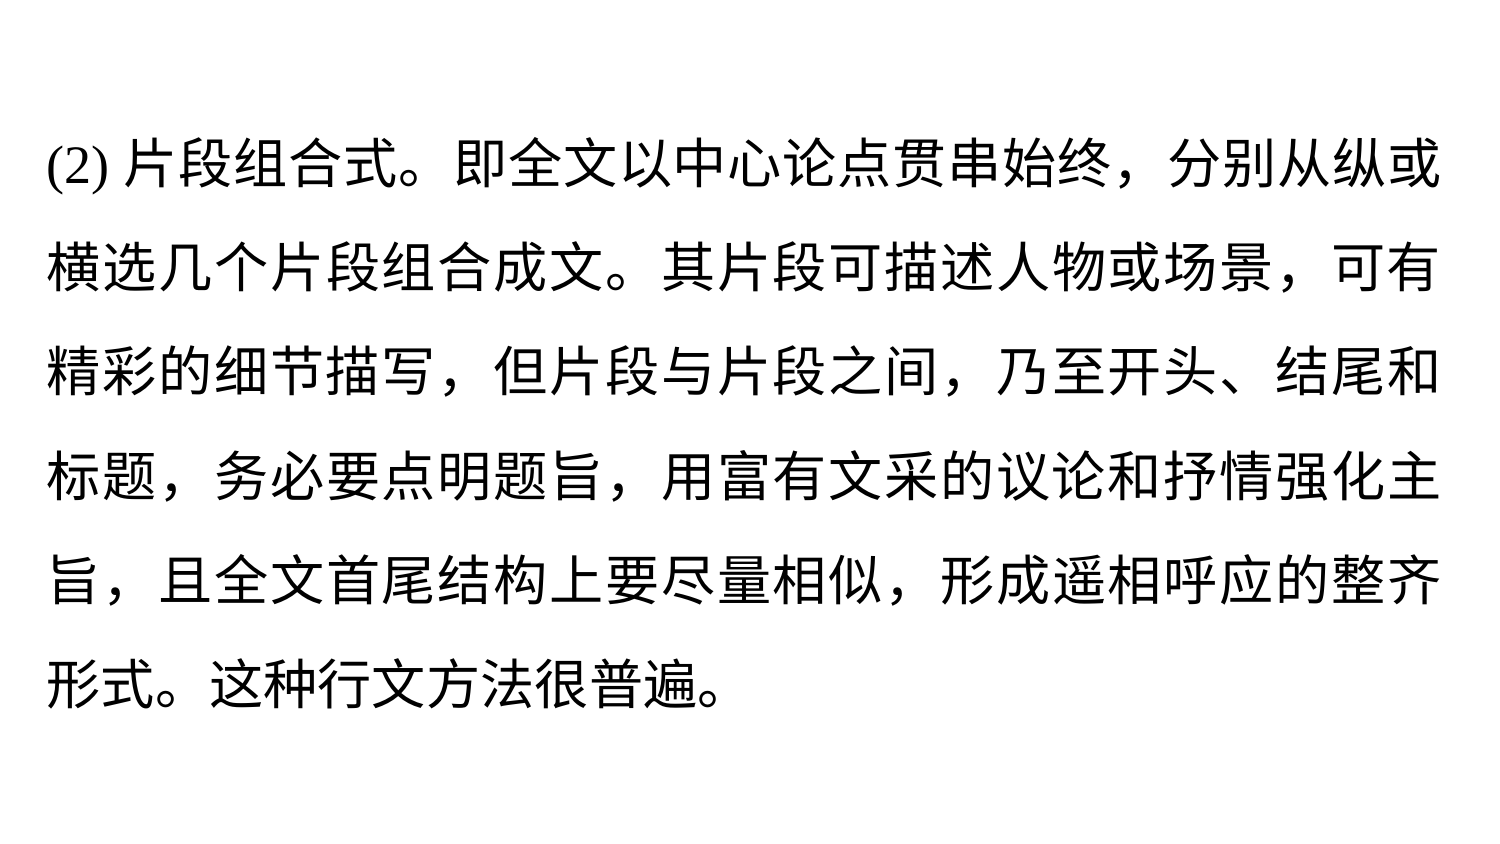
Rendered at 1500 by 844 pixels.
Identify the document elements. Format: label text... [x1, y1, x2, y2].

text_box (2)片段组合式。即全文以中心论点贯串始终，分别从纵或横选几个片段组合成文。其片段可描述人物或场景，可有精彩的细节描写，但片段与片段之间，乃至开头、结尾和标题，务必要点明题旨，用富有文采的议论和抒情强化主旨，且全文首尾结构上要尽量相似，形成遥相呼应的整齐形式。这种行文方法很普遍。 [31, 82, 1457, 723]
